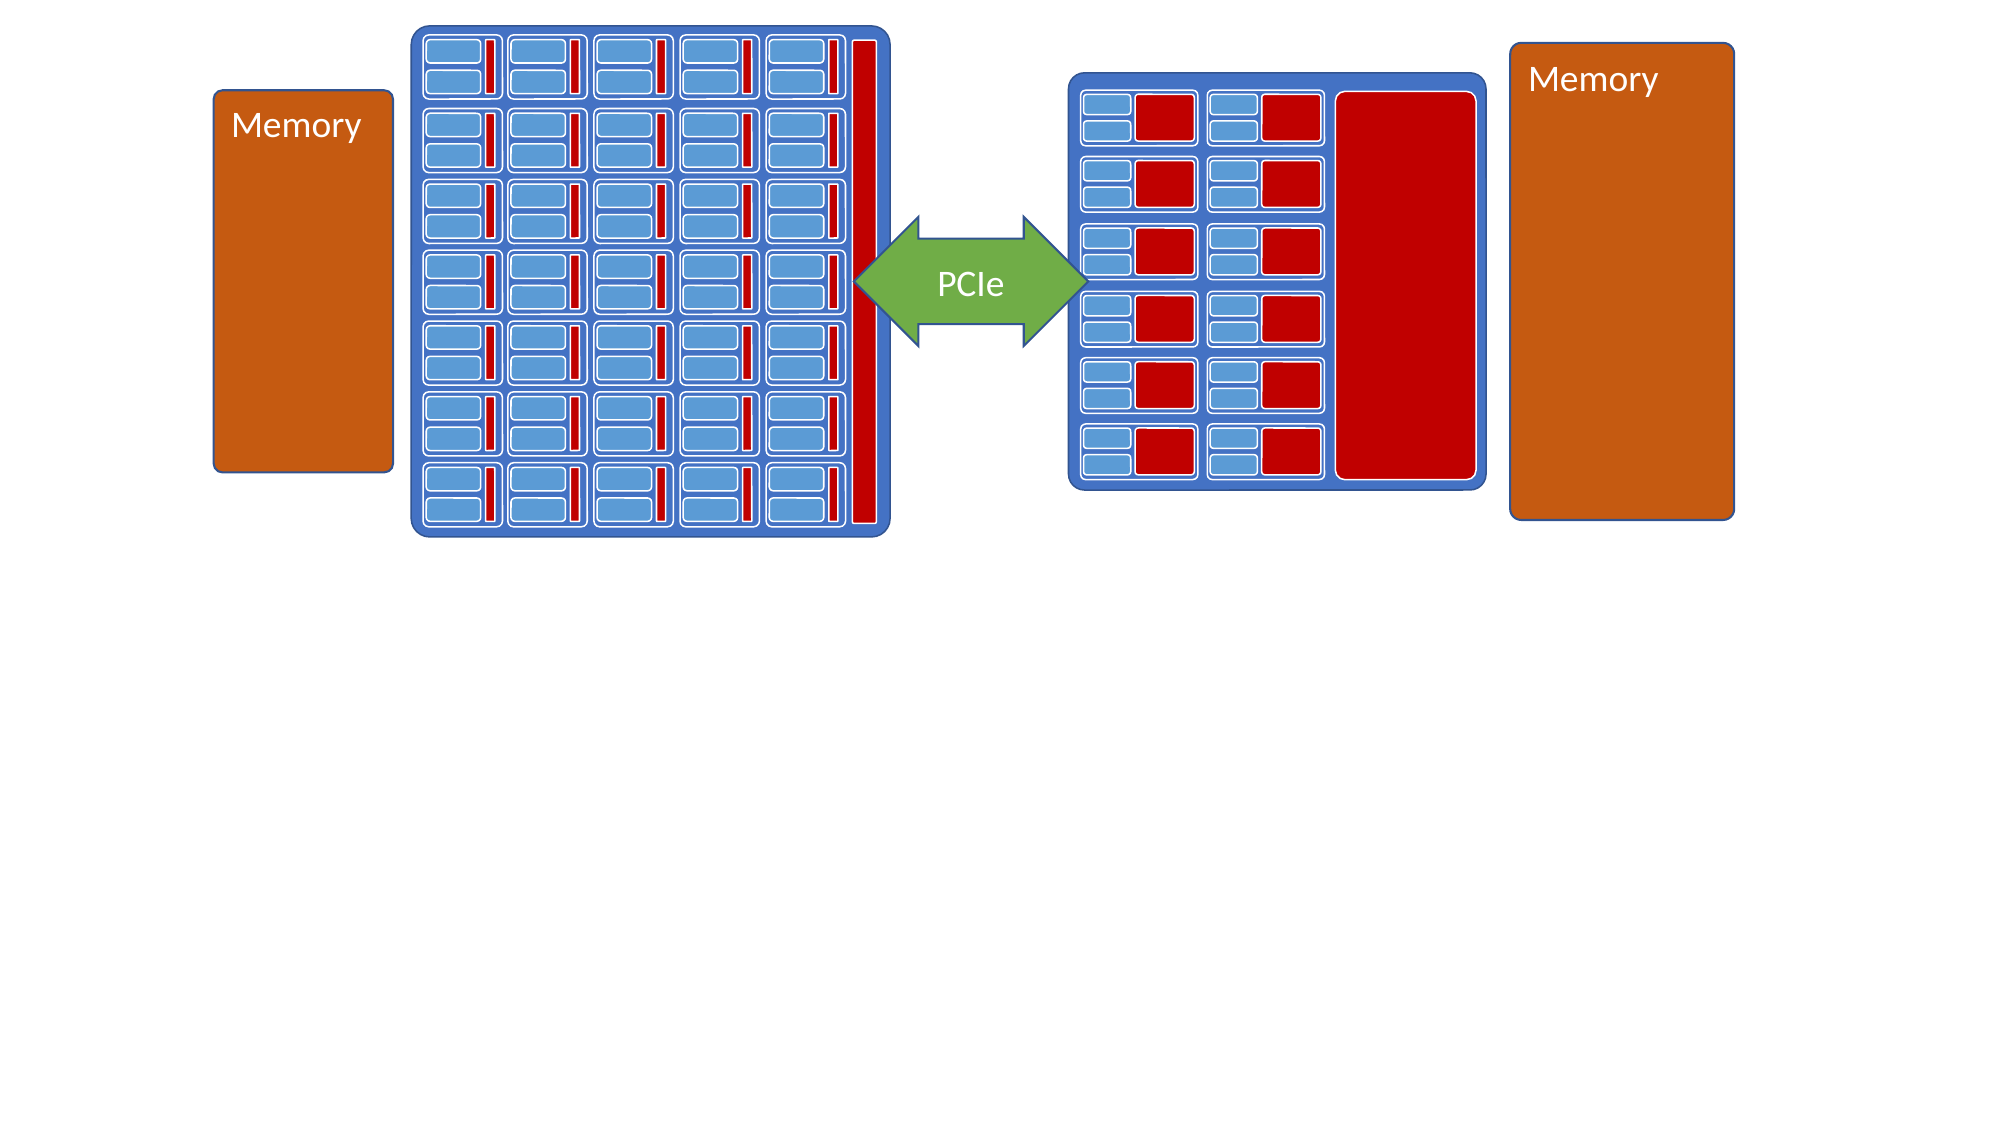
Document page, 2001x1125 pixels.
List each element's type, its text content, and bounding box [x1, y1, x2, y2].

text_box Memory [1509, 41, 1736, 522]
text_box PCIe [891, 214, 1068, 349]
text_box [411, 25, 891, 537]
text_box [1068, 72, 1487, 491]
text_box Memory [212, 89, 395, 474]
